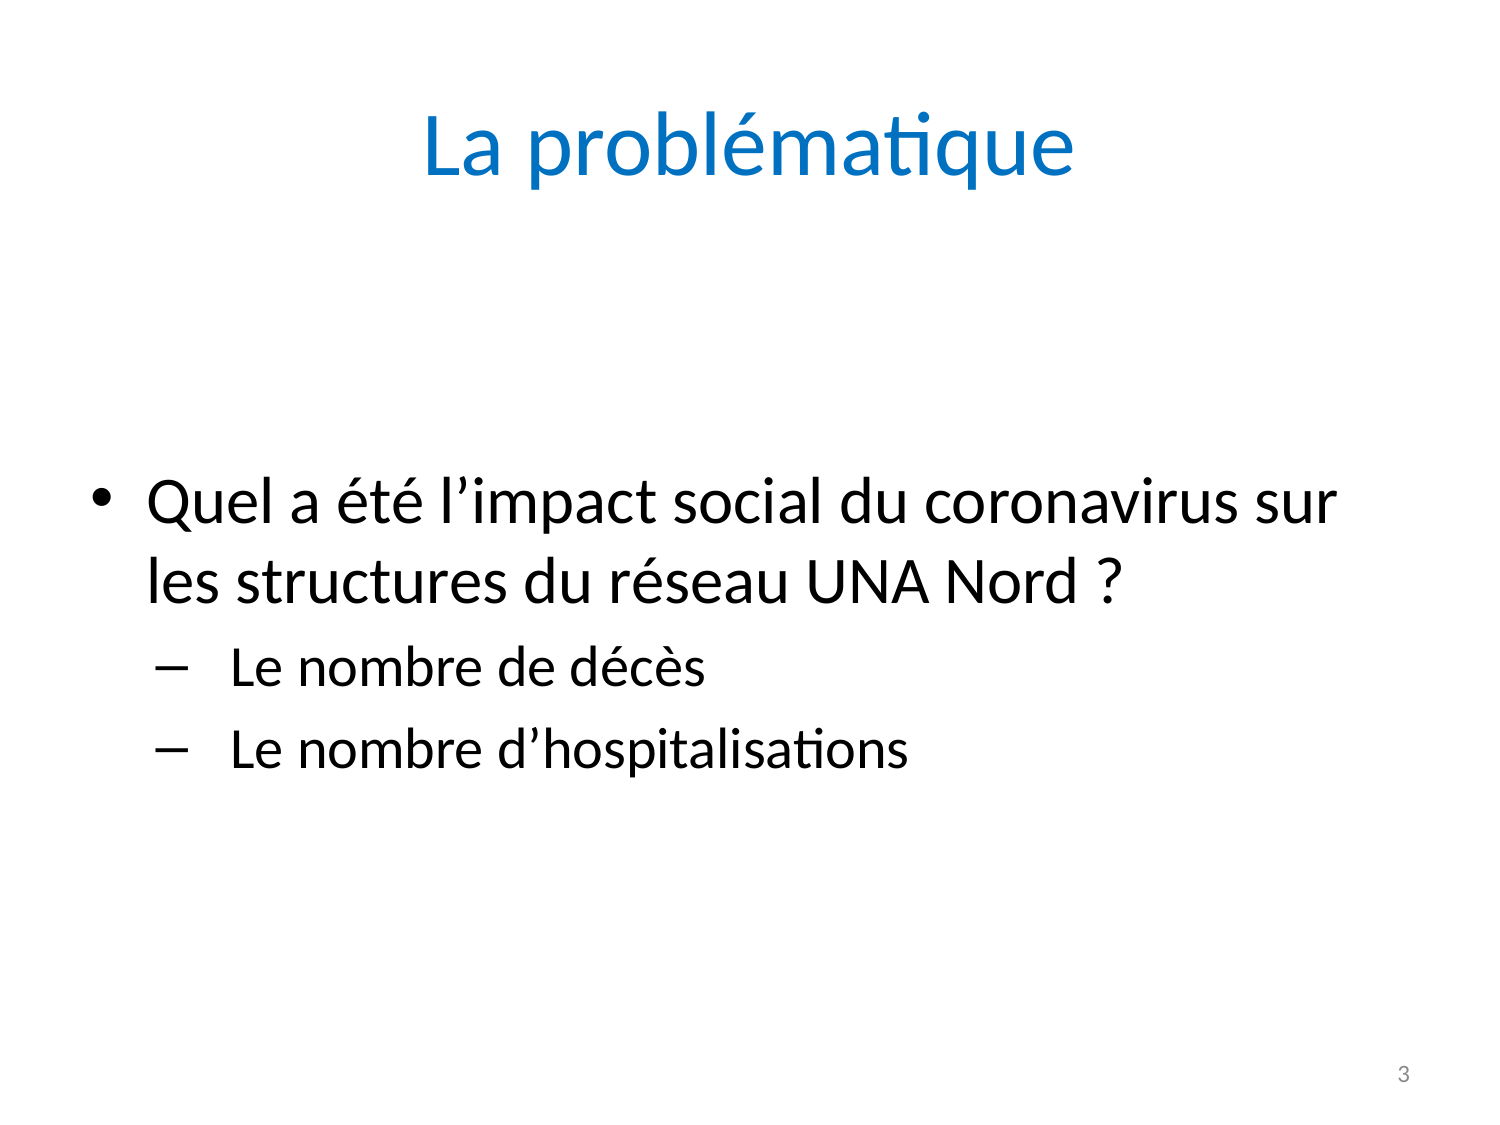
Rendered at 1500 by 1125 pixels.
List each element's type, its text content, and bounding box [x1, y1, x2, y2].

slide_number 3 [1074, 1042, 1425, 1103]
title La problématique [75, 45, 1425, 233]
list Quel a été l’impact social du coronavirus sur les structures du réseau UNA Nord ? Le nombre de décès Le nombre d’hospitalisations [75, 262, 1425, 1005]
